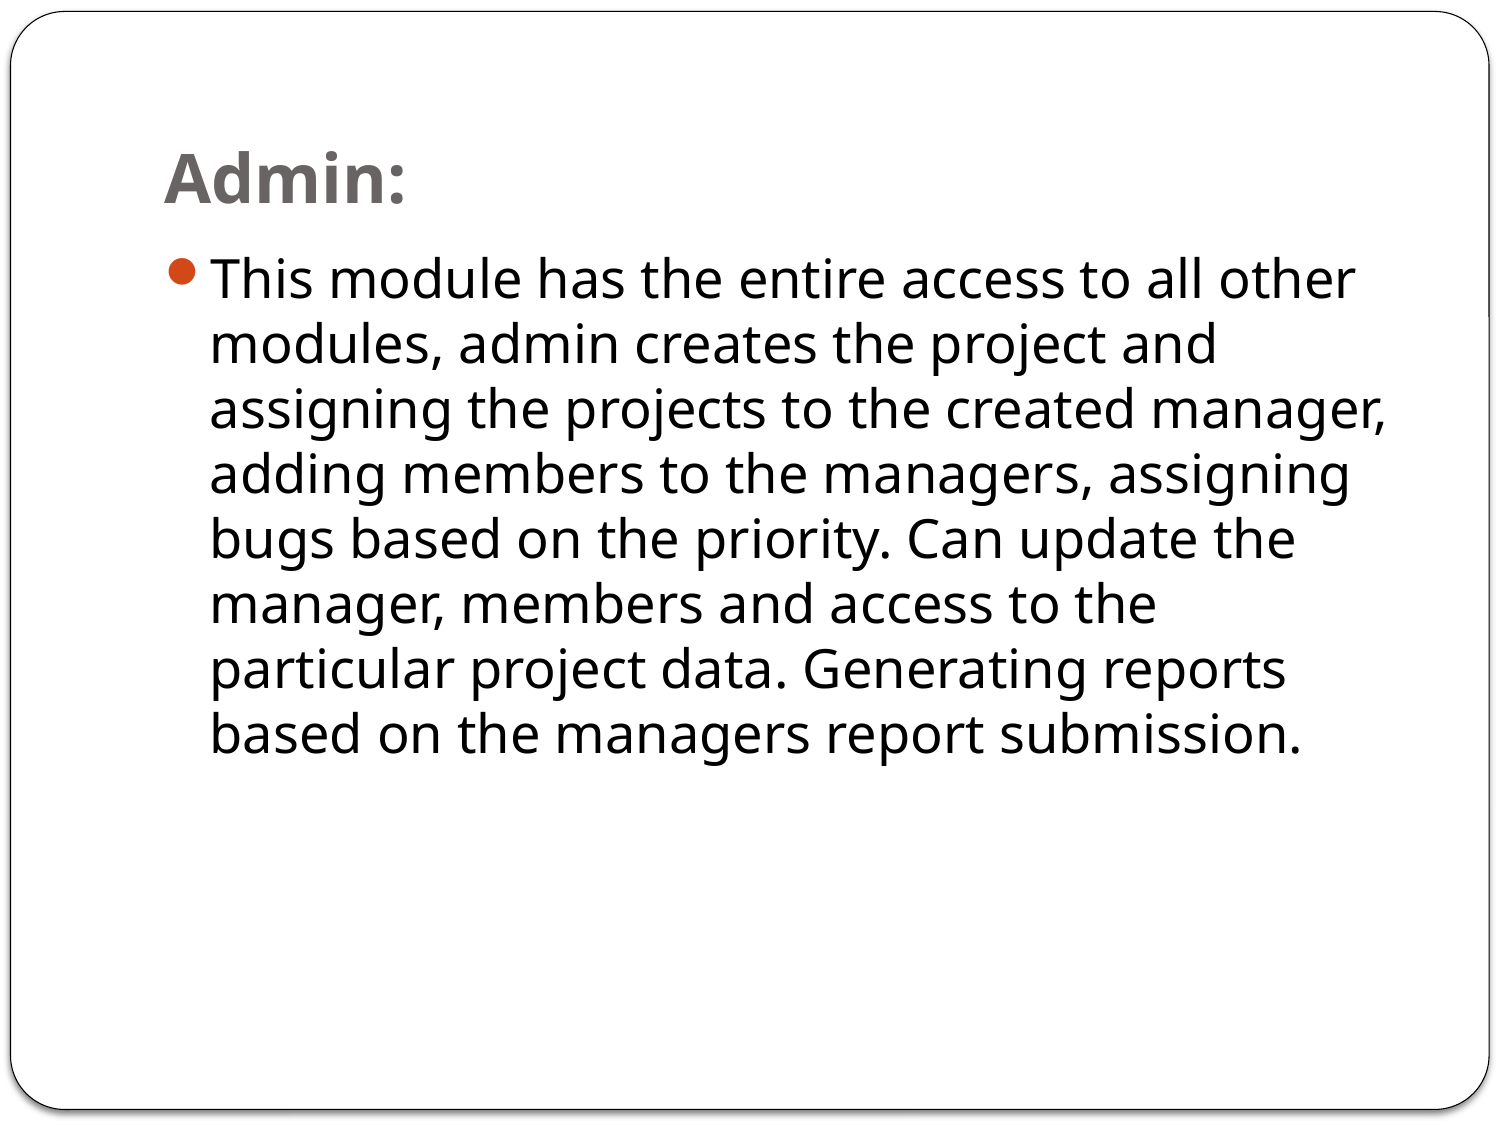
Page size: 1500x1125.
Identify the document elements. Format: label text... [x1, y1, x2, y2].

list This module has the entire access to all other modules, admin creates the project and assigning the projects to the created manager, adding members to the managers, assigning bugs based on the priority. Can update the manager, members and access to the particular project data. Generating reports based on the managers report submission. [150, 237, 1425, 988]
title Admin: [150, 45, 1425, 233]
